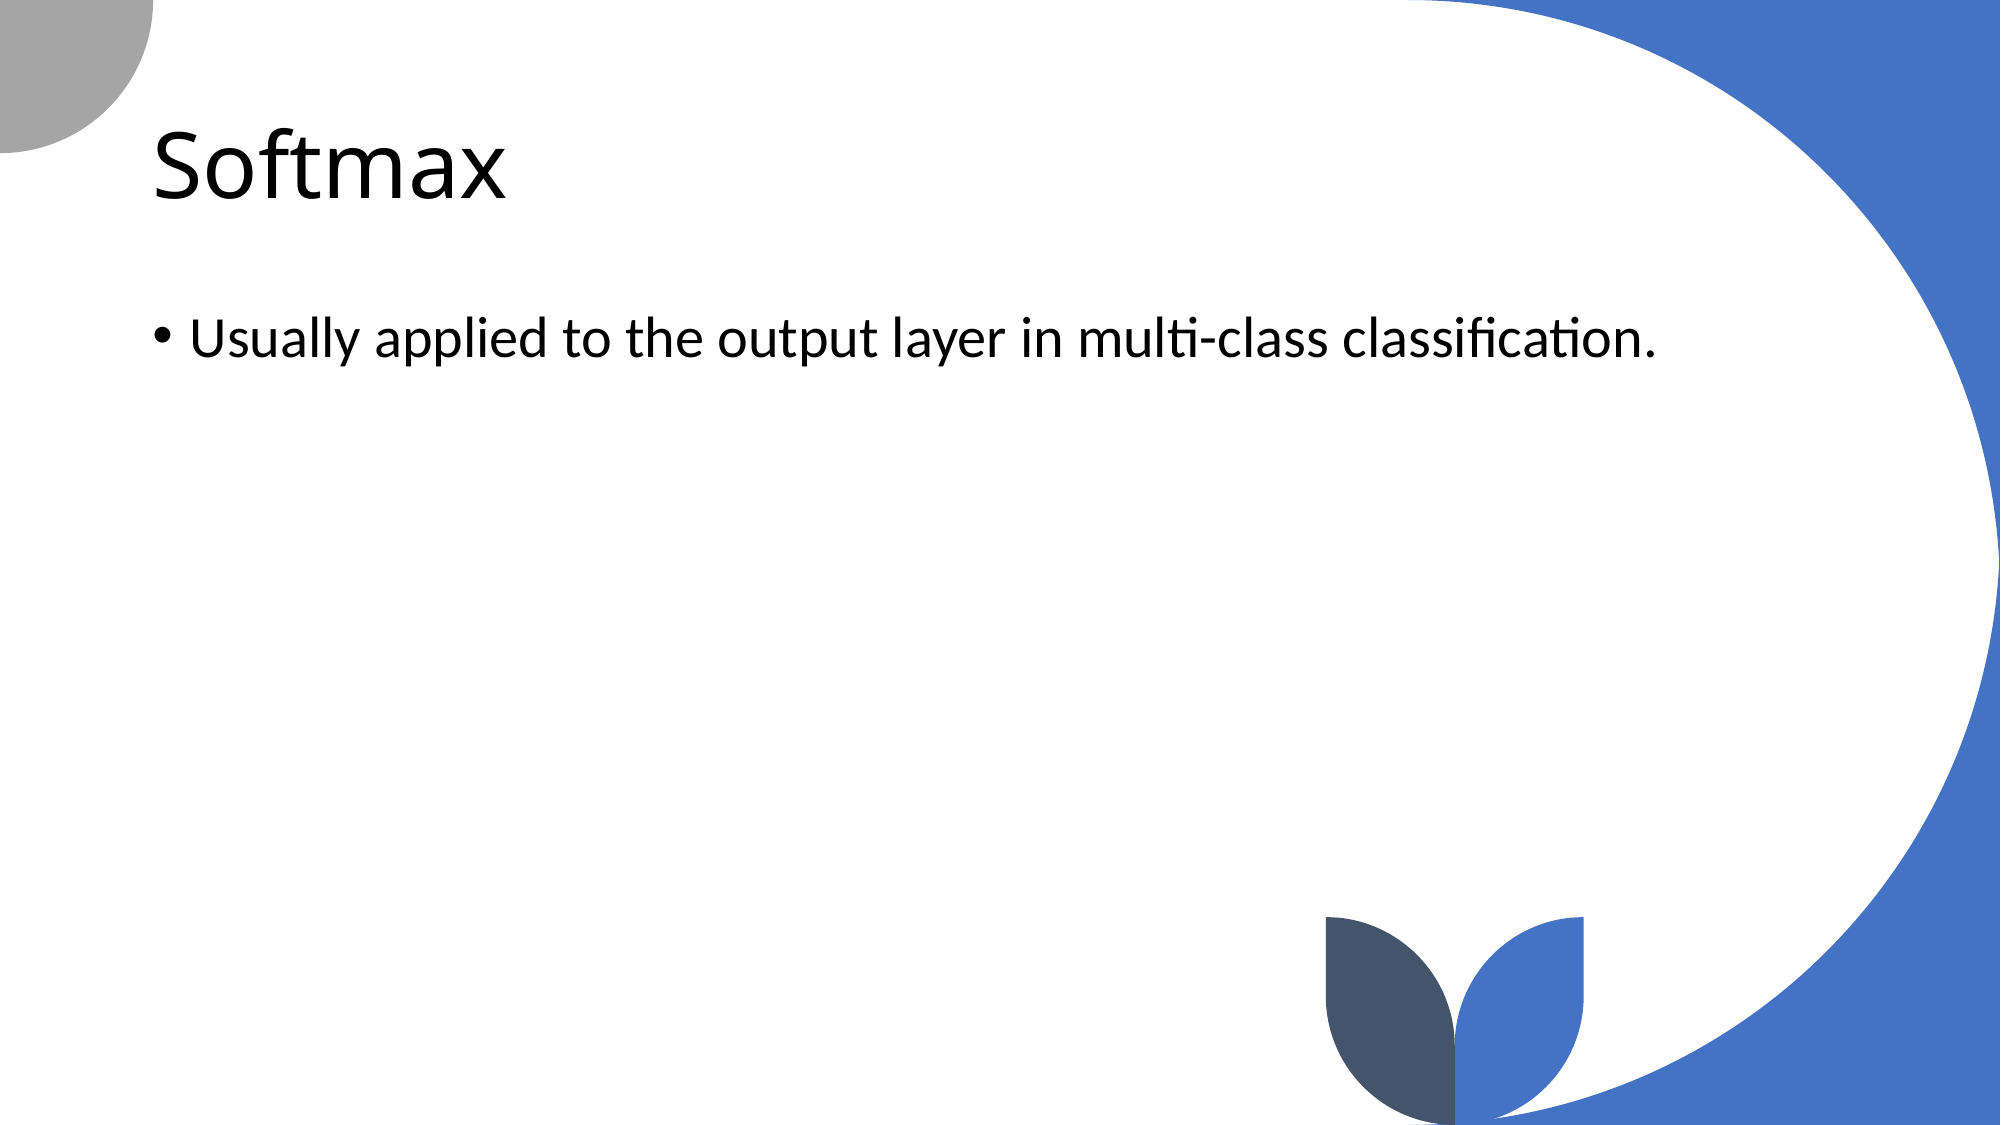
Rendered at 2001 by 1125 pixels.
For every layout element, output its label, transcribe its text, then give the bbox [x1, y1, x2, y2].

title Softmax [137, 59, 1863, 278]
